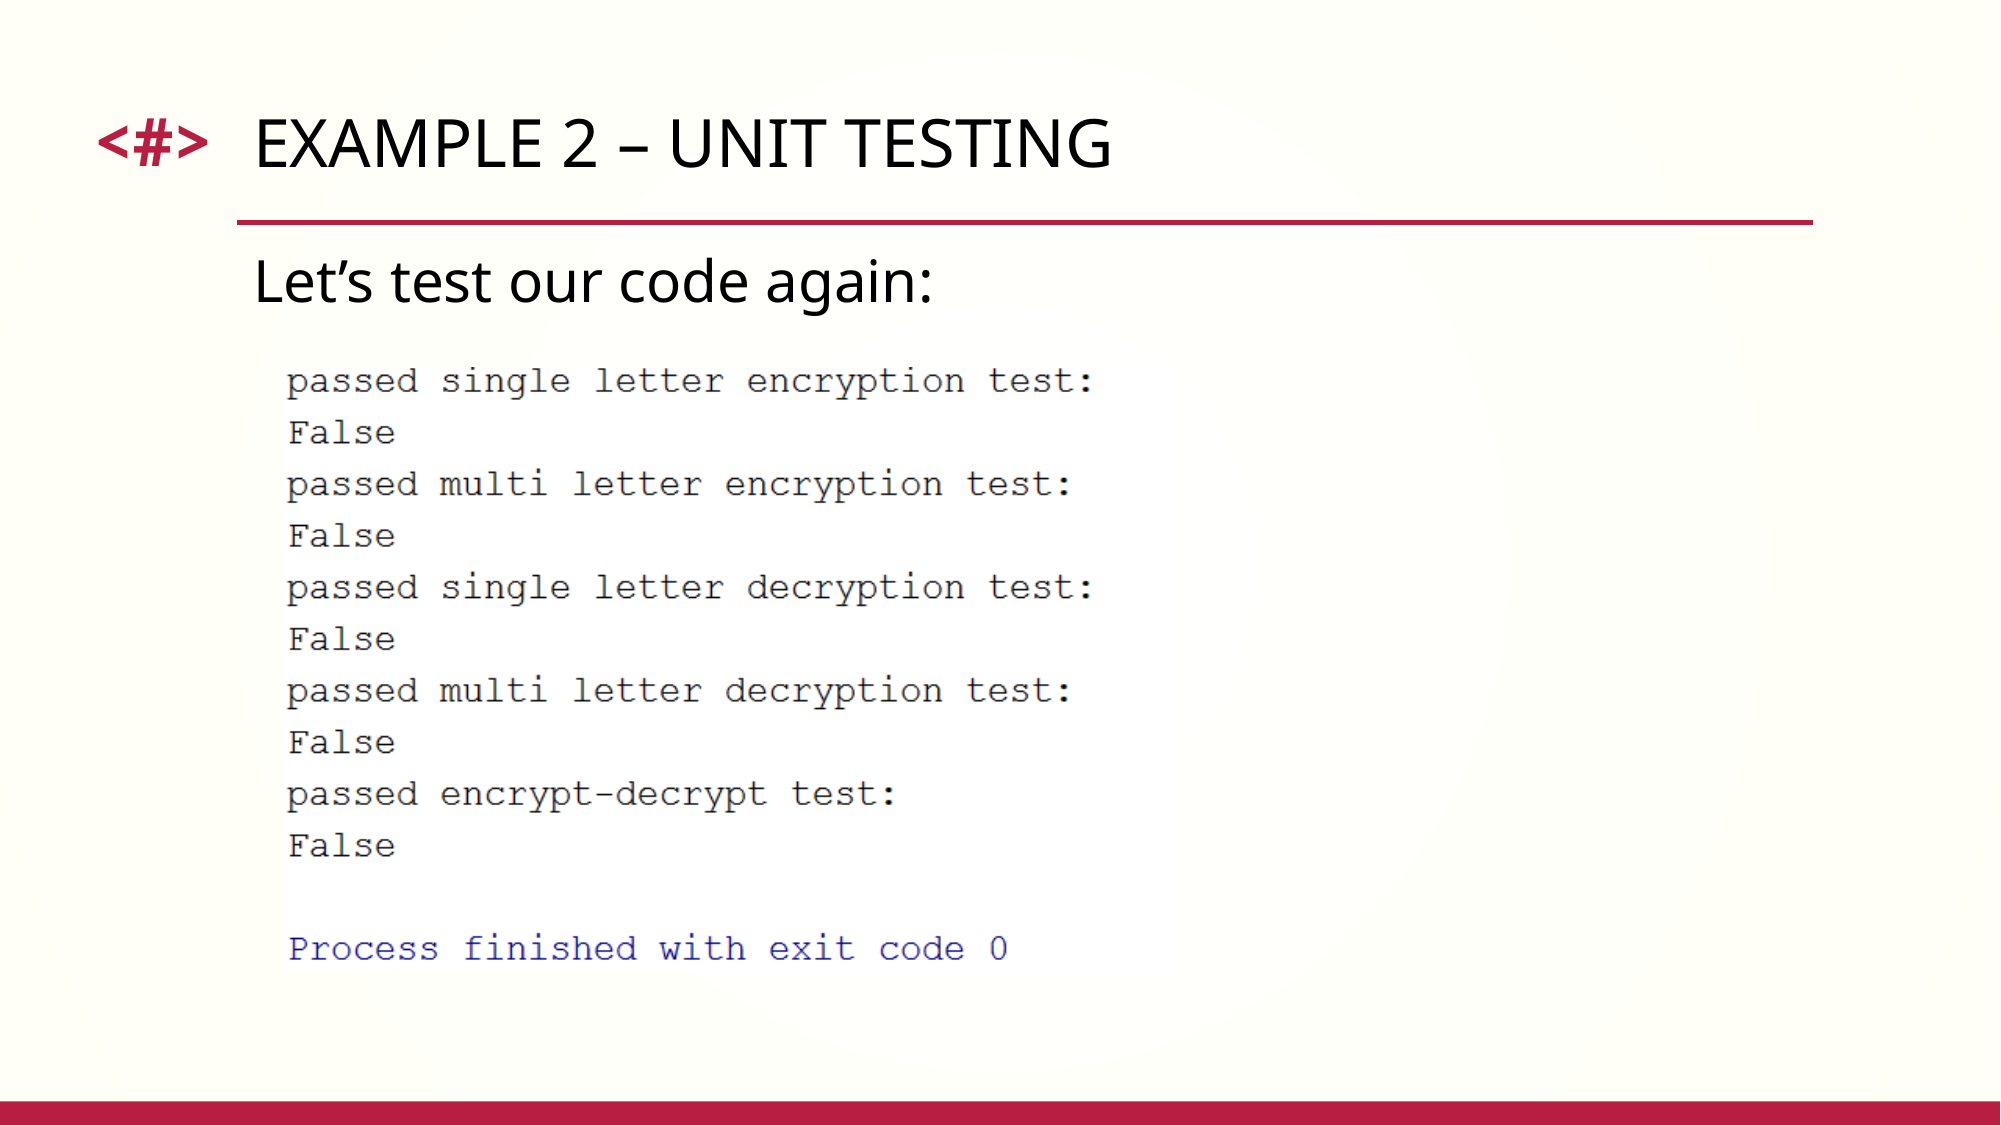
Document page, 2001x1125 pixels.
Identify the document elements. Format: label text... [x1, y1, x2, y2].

list Let’s test our code again: [238, 223, 1814, 1045]
picture [284, 367, 1178, 974]
title Example 2 – Unit Testing [238, 92, 1814, 211]
